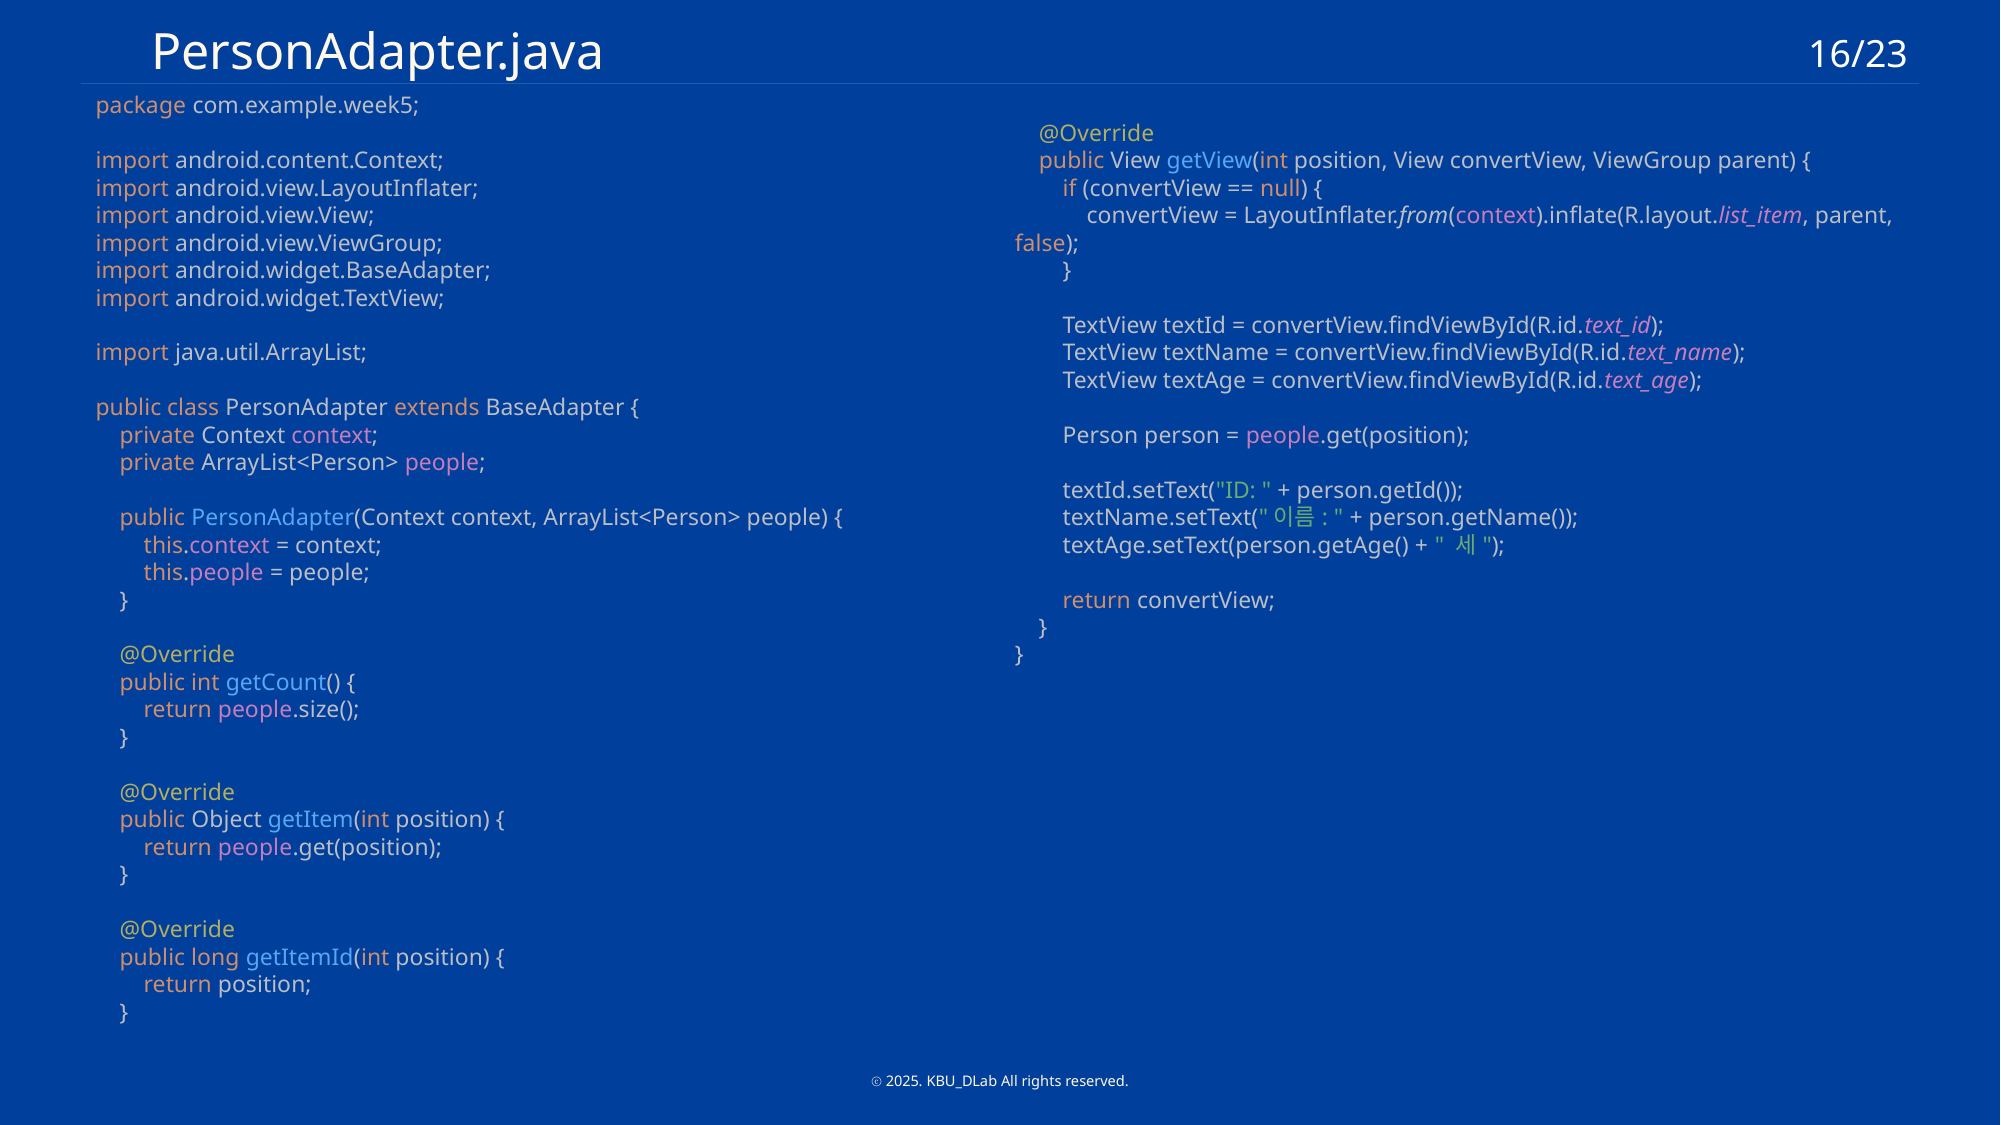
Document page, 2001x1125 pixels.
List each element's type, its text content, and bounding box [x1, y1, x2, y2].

text_box PersonAdapter.java [136, 0, 620, 83]
text_box package com.example.week5; import android.content.Context; import android.view.LayoutInflater; import android.view.View; import android.view.ViewGroup; import android.widget.BaseAdapter; import android.widget.TextView; import java.util.ArrayList; public class PersonAdapter extends BaseAdapter { private Context context; private ArrayList<Person> people; public PersonAdapter(Context context, ArrayList<Person> people) { this.context = context; this.people = people; } @Override public int getCount() { return people.size(); } @Override public Object getItem(int position) { return people.get(position); } @Override public long getItemId(int position) { return position; } [80, 84, 1000, 1062]
text_box 16/23 [1793, 22, 1923, 83]
text_box @Override public View getView(int position, View convertView, ViewGroup parent) { if (convertView == null) { convertView = LayoutInflater.from(context).inflate(R.layout.list_item, parent, false); } TextView textId = convertView.findViewById(R.id.text_id); TextView textName = convertView.findViewById(R.id.text_name); TextView textAge = convertView.findViewById(R.id.text_age); Person person = people.get(position); textId.setText("ID: " + person.getId()); textName.setText("이름: " + person.getName()); textAge.setText(person.getAge() + " 세"); return convertView; } } [999, 84, 1919, 675]
